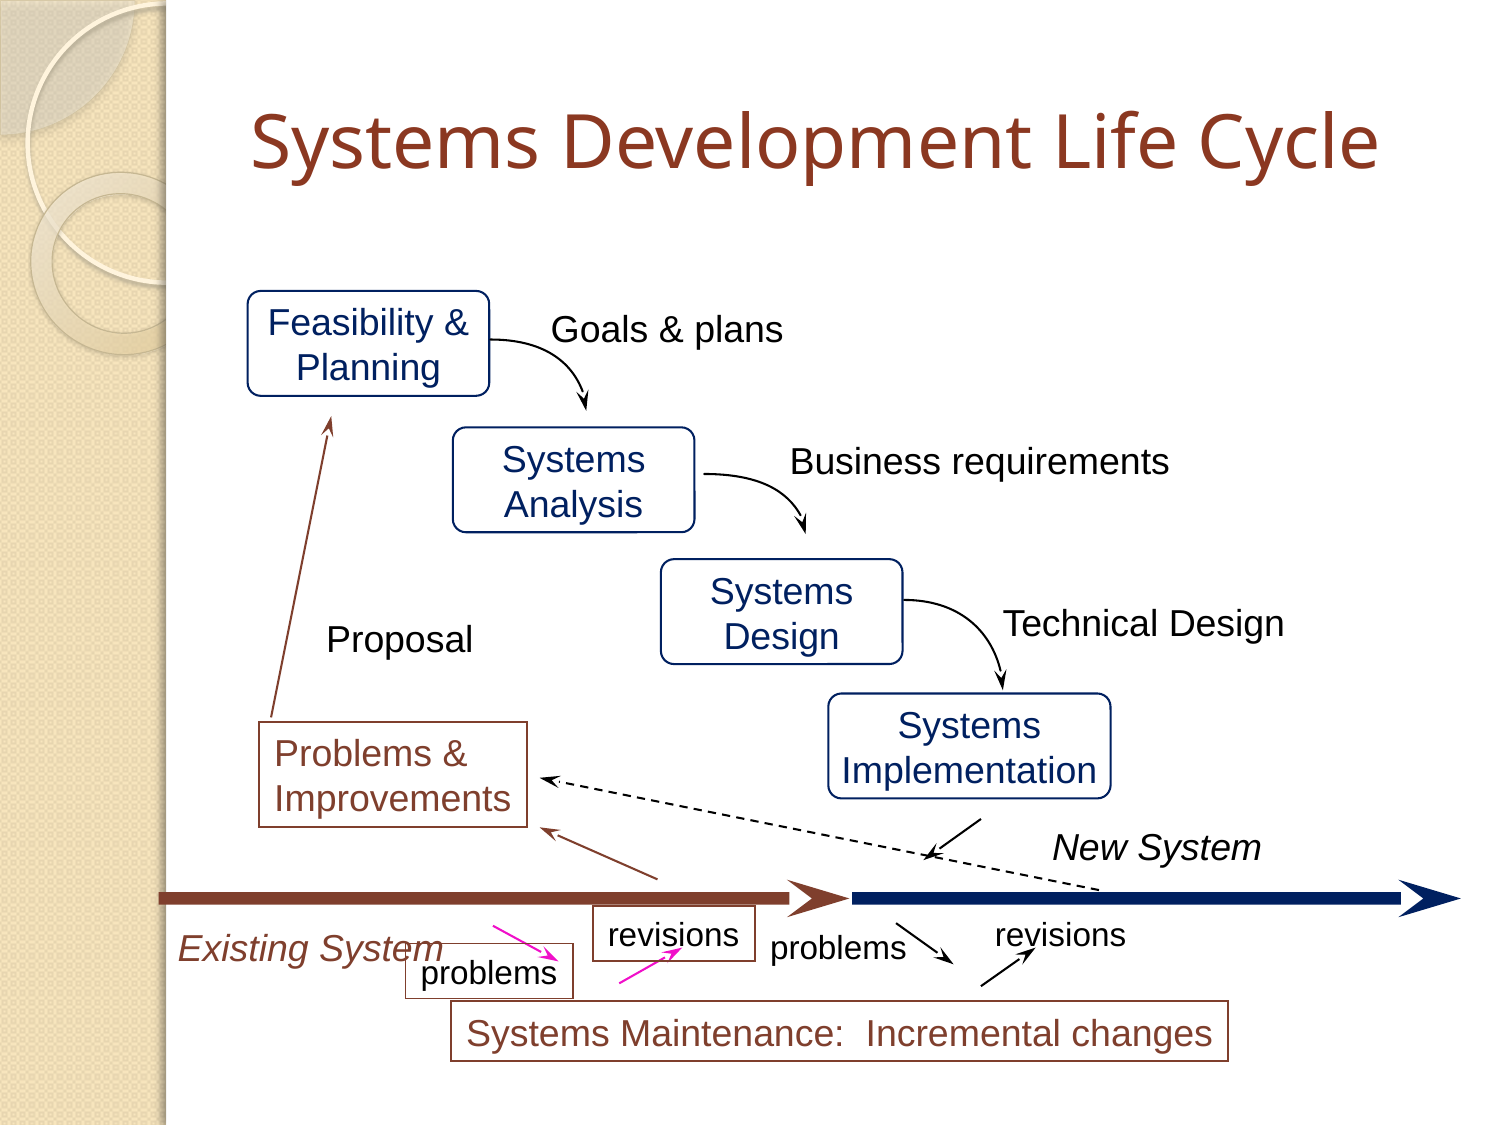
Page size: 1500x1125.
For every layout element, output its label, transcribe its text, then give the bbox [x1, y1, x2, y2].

text_box Feasibility & Planning [247, 290, 490, 396]
text_box [904, 599, 1007, 691]
text_box revisions [592, 905, 755, 961]
text_box [539, 827, 561, 842]
text_box Proposal [310, 607, 489, 668]
text_box Technical Design [987, 591, 1301, 652]
text_box Business requirements [774, 429, 1186, 490]
text_box problems [754, 918, 923, 974]
text_box [704, 473, 807, 535]
text_box Goals & plans [535, 297, 799, 358]
title Systems Development Life Cycle [235, 45, 1466, 233]
text_box problems [405, 943, 573, 999]
text_box Problems & Improvements [259, 721, 527, 827]
text_box [321, 416, 334, 438]
text_box revisions [979, 905, 1142, 961]
text_box Systems Implementation [828, 693, 1111, 799]
text_box [1440, 892, 1461, 905]
text_box New System [1037, 815, 1278, 876]
text_box [490, 339, 589, 411]
text_box [539, 775, 562, 788]
text_box [923, 843, 944, 861]
text_box Existing System [162, 916, 460, 977]
text_box Systems Design [660, 559, 903, 665]
text_box [828, 892, 850, 905]
text_box [933, 947, 954, 965]
text_box Systems Maintenance: Incremental changes [450, 1000, 1229, 1062]
text_box Systems Analysis [452, 427, 695, 533]
